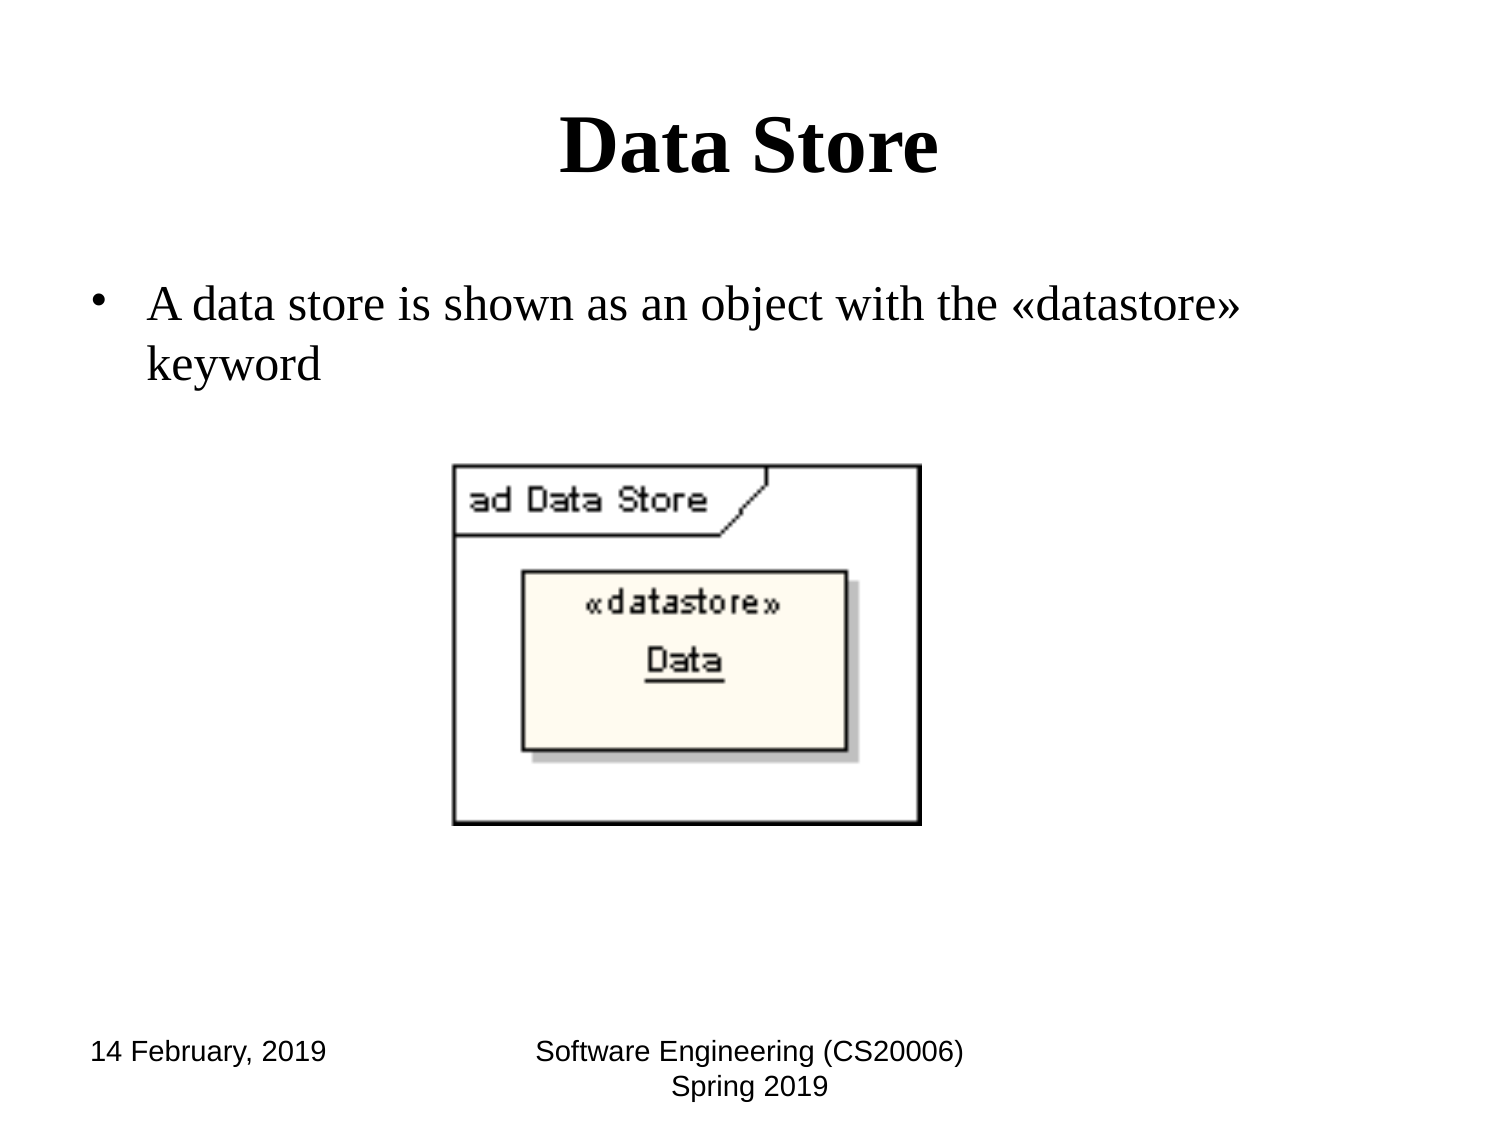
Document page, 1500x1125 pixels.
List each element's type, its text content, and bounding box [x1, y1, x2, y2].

list A data store is shown as an object with the «datastore» keyword [75, 262, 1425, 1005]
picture [449, 462, 922, 826]
footer Software Engineering (CS20006) Spring 2019 [512, 1024, 988, 1103]
title Data Store [75, 45, 1425, 233]
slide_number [75, 1024, 425, 1103]
